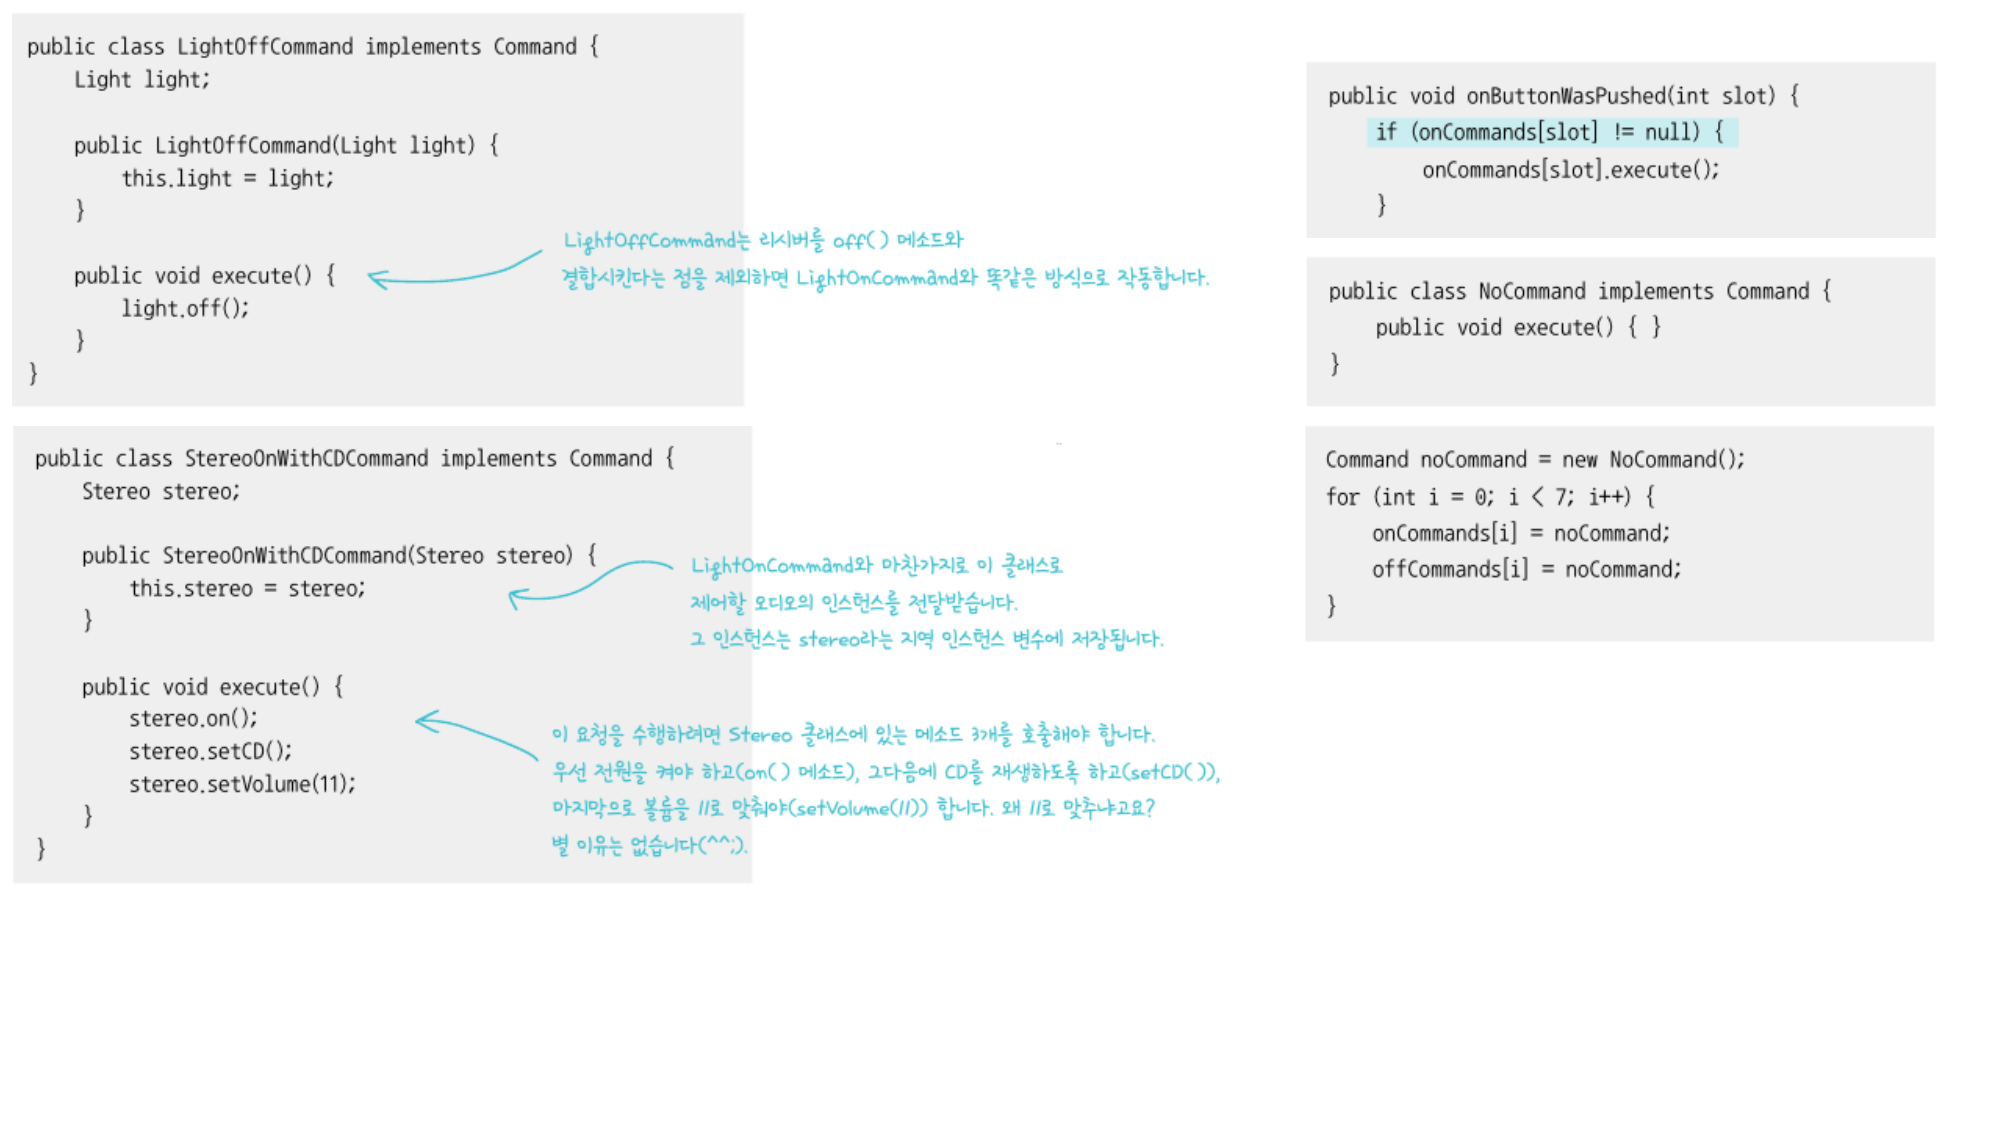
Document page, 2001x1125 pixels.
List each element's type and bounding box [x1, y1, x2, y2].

picture [1303, 423, 1937, 642]
picture [1299, 53, 1944, 238]
picture [1303, 253, 1940, 408]
picture [12, 11, 1217, 408]
picture [12, 426, 1229, 889]
